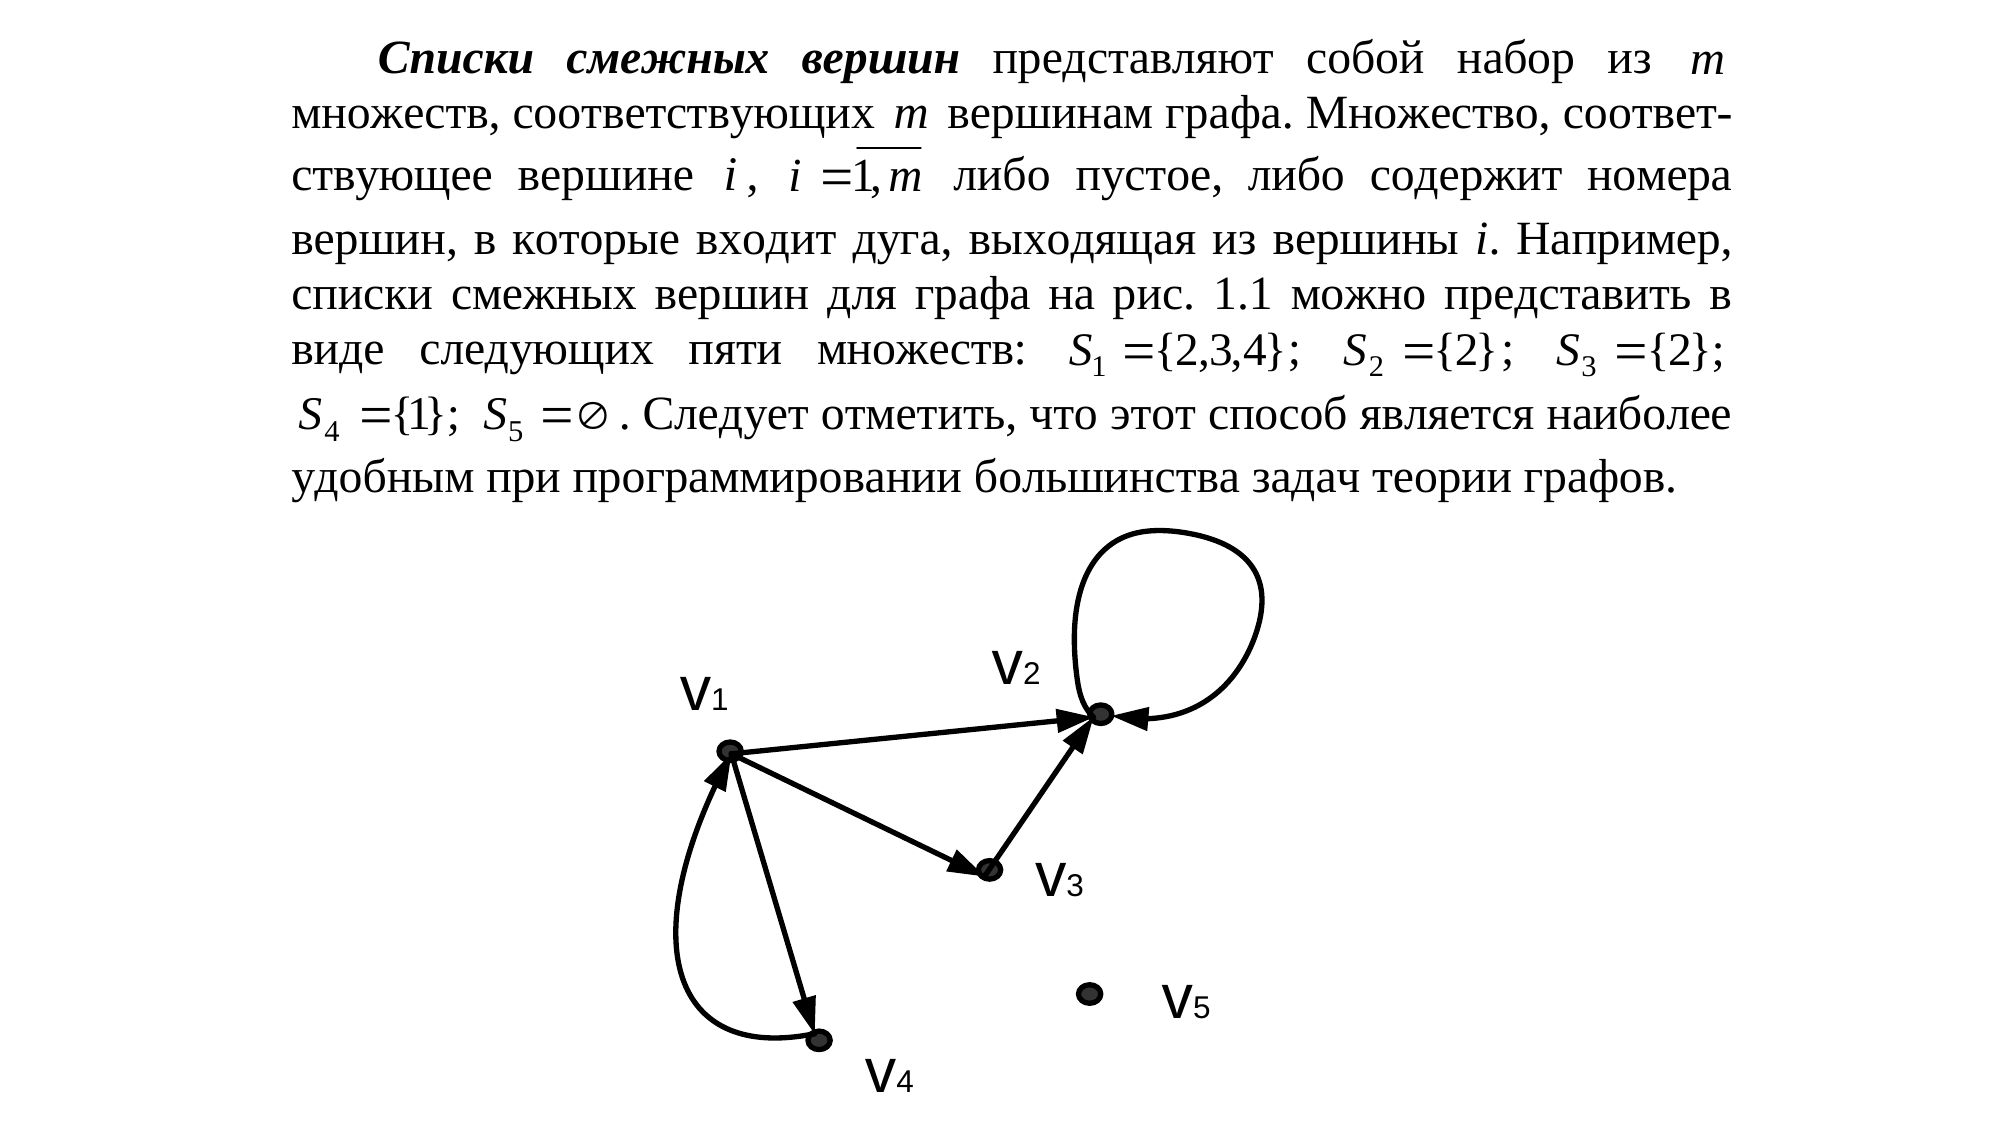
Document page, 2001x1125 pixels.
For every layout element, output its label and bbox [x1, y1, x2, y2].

text_box [621, 488, 1304, 1125]
picture [291, 30, 1733, 505]
